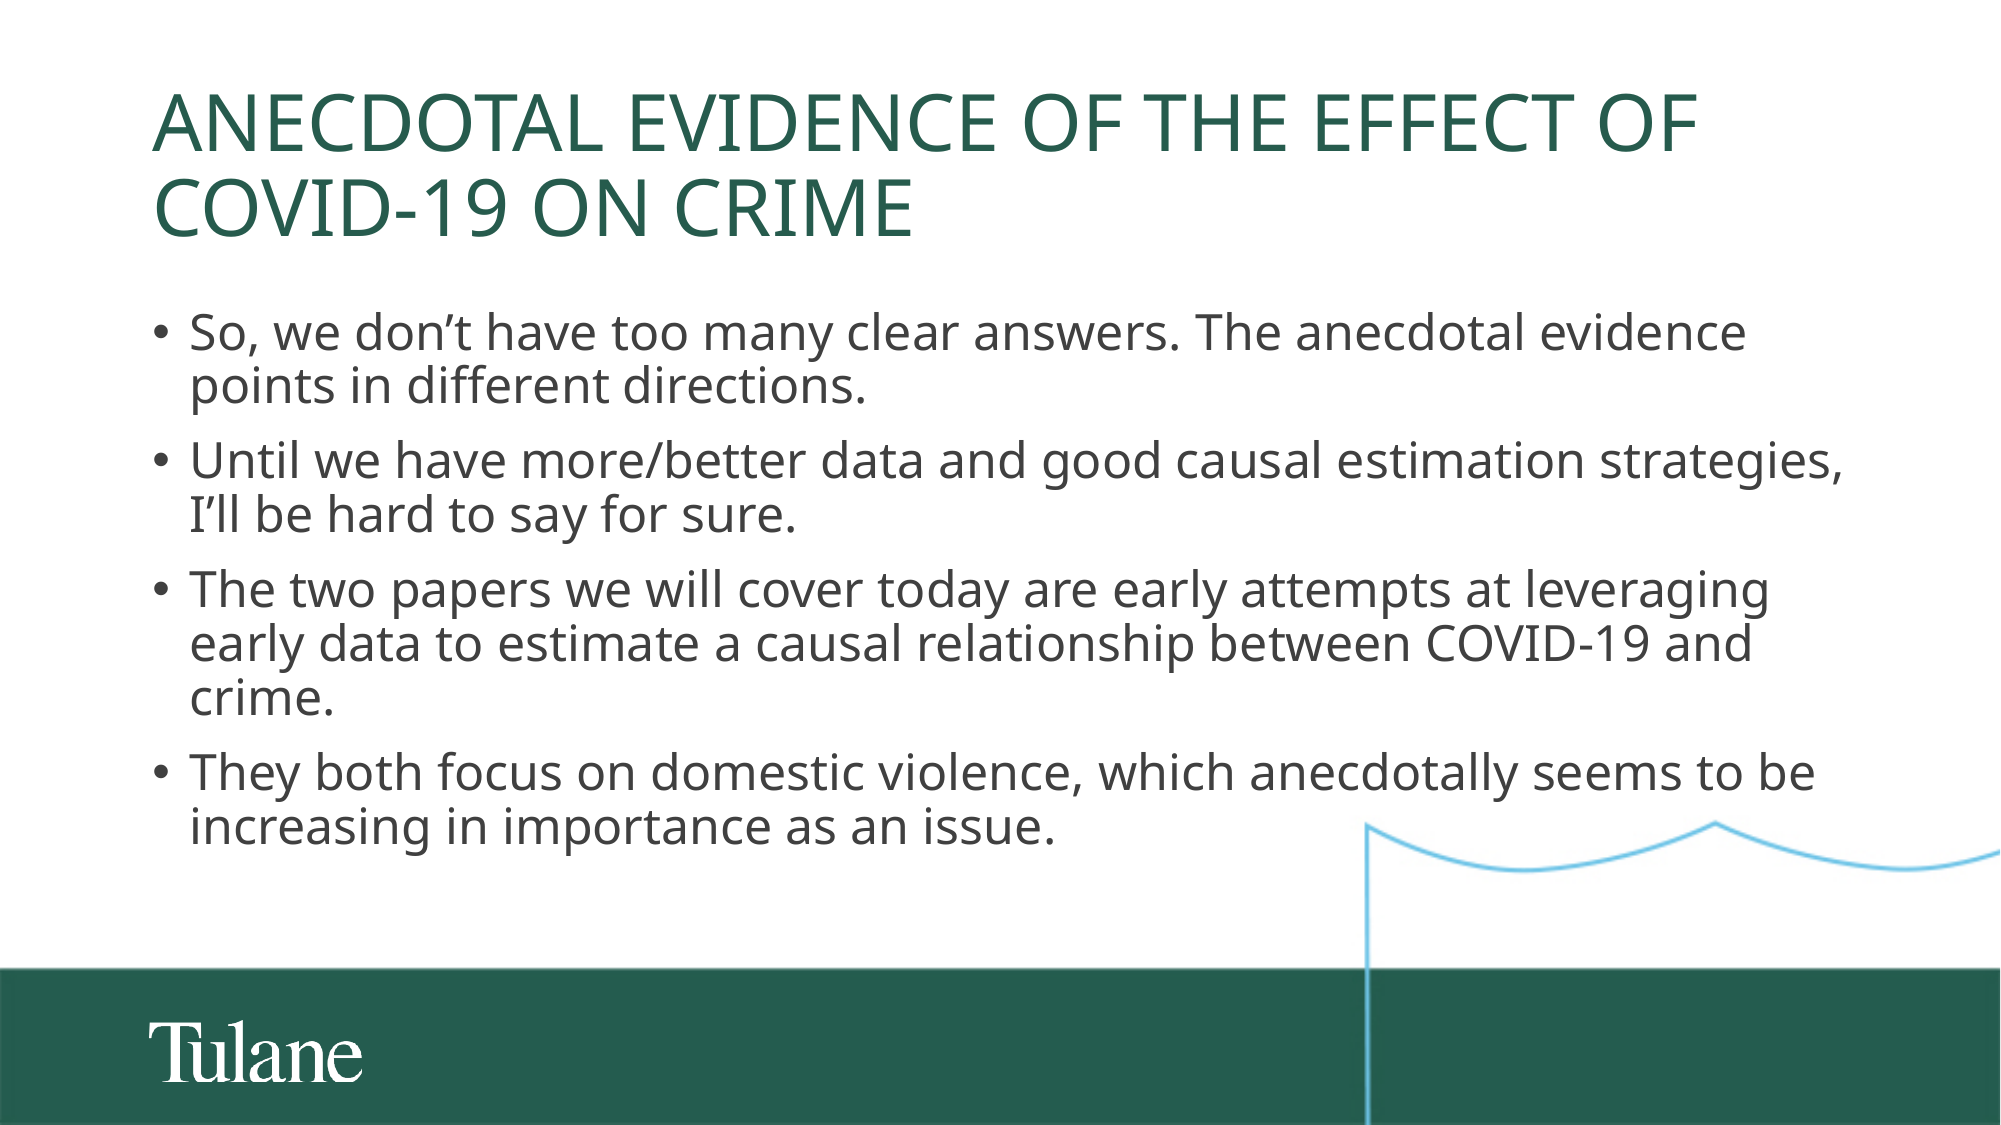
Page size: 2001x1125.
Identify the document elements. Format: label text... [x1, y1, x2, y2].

title Anecdotal evidence of the effect of COVID-19 on crime [137, 59, 1863, 278]
picture [0, 0, 2001, 1125]
list So, we don’t have too many clear answers. The anecdotal evidence points in different directions. Until we have more/better data and good causal estimation strategies, I’ll be hard to say for sure. The two papers we will cover today are early attempts at leveraging early data to estimate a causal relationship between COVID-19 and crime. They both focus on domestic violence, which anecdotally seems to be increasing in importance as an issue. [137, 299, 1863, 1014]
